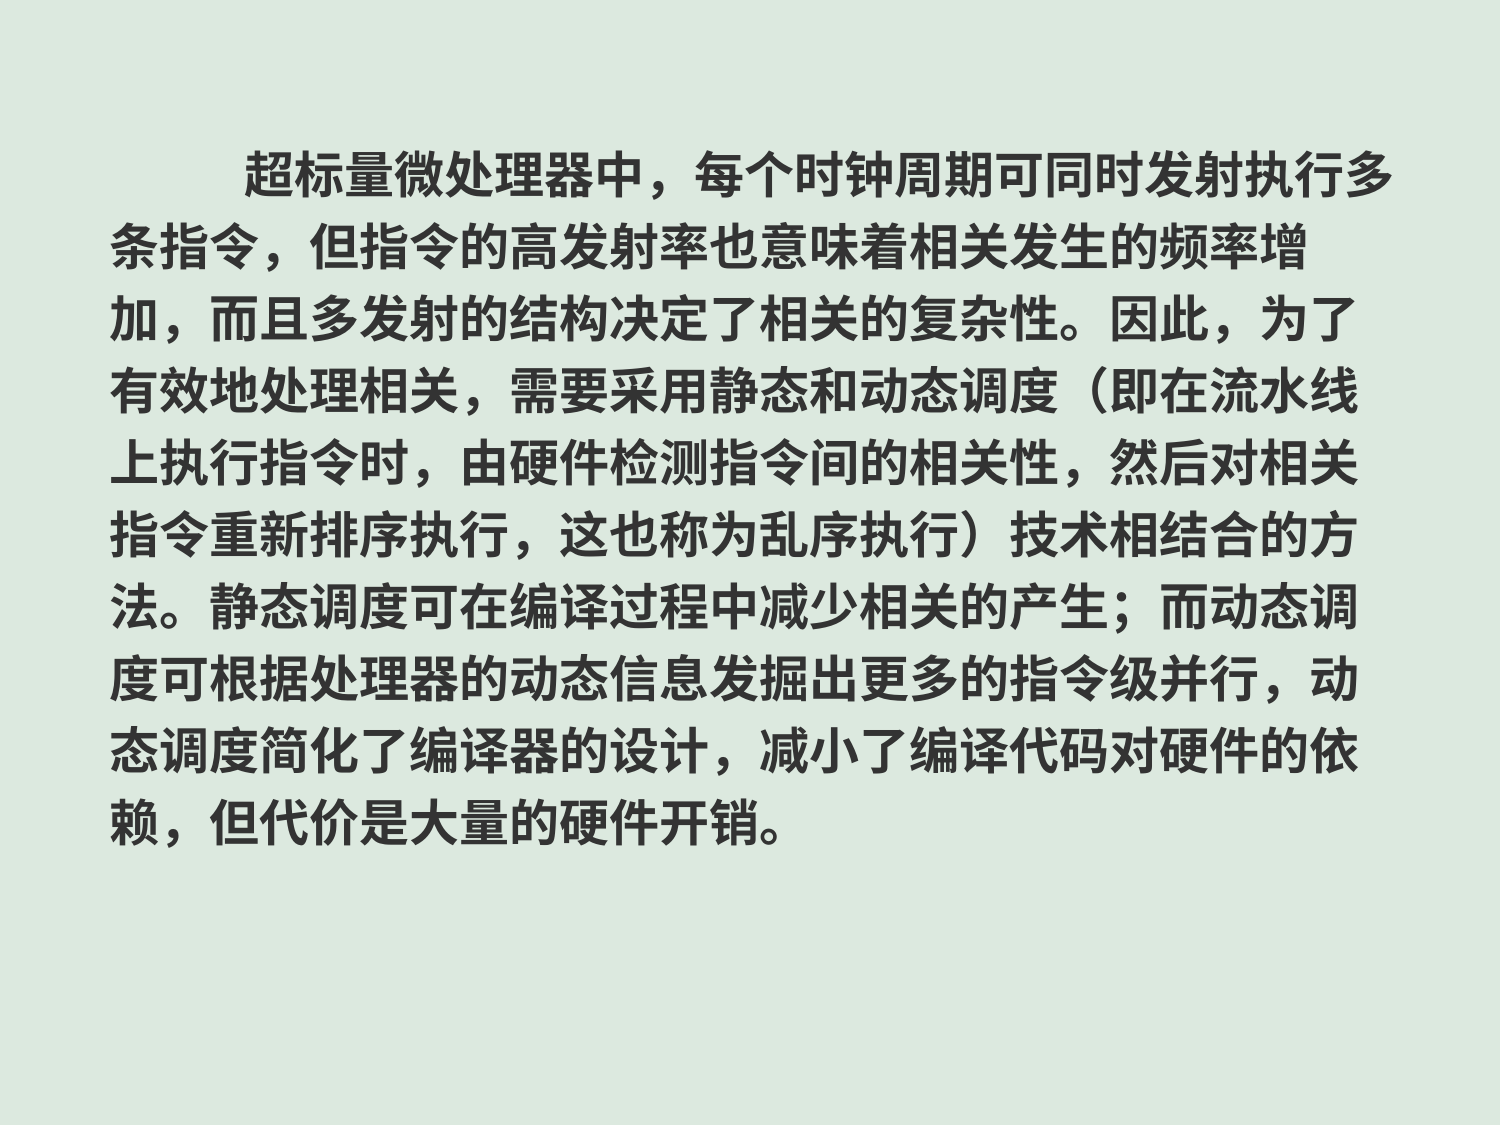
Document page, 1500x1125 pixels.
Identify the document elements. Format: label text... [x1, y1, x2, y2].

text_box 超标量微处理器中，每个时钟周期可同时发射执行多条指令，但指令的高发射率也意味着相关发生的频率增加，而且多发射的结构决定了相关的复杂性。因此，为了有效地处理相关，需要采用静态和动态调度（即在流水线上执行指令时，由硬件检测指令间的相关性，然后对相关指令重新排序执行，这也称为乱序执行）技术相结合的方法。静态调度可在编译过程中减少相关的产生；而动态调度可根据处理器的动态信息发掘出更多的指令级并行，动态调度简化了编译器的设计，减小了编译代码对硬件的依赖，但代价是大量的硬件开销。 [94, 64, 1417, 859]
